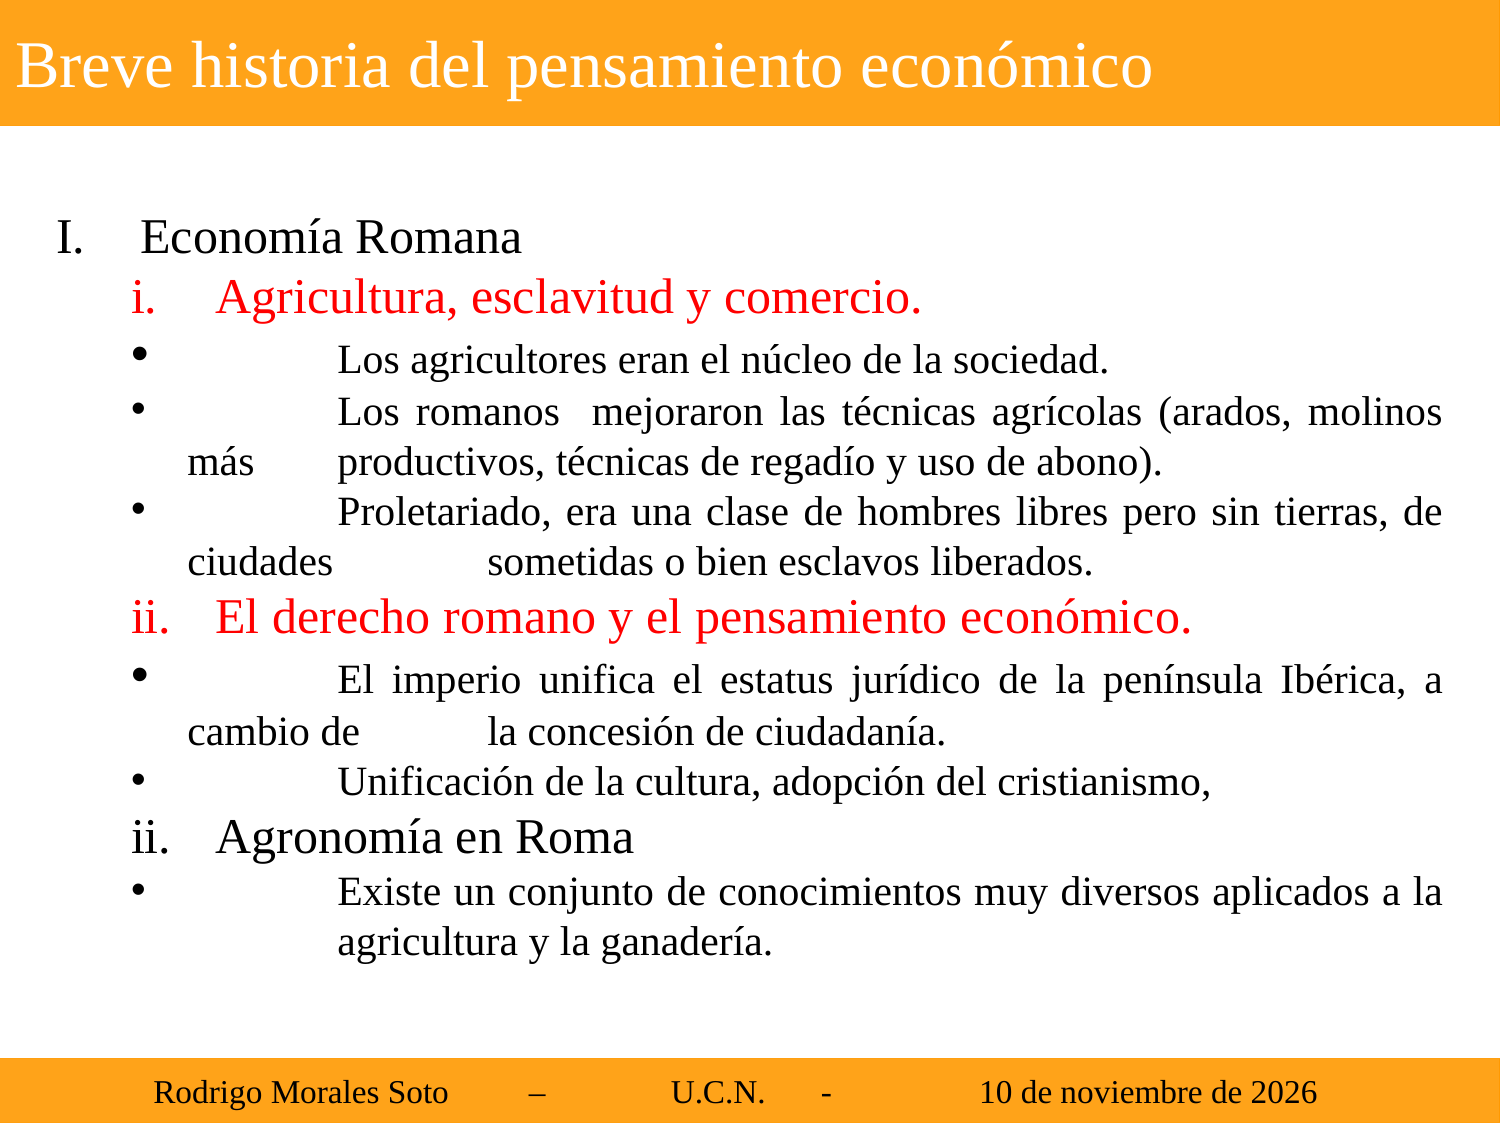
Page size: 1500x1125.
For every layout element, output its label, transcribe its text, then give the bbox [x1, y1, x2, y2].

text_box Rodrigo Morales Soto – U.C.N. - 21 de agosto de 2013 [0, 1058, 1500, 1123]
text_box Breve historia del pensamiento económico [0, 0, 1500, 126]
text_box Economía Romana Agricultura, esclavitud y comercio. Los agricultores eran el núcleo de la sociedad. Los romanos mejoraron las técnicas agrícolas (arados, molinos más productivos, técnicas de regadío y uso de abono). Proletariado, era una clase de hombres libres pero sin tierras, de ciudades sometidas o bien esclavos liberados. El derecho romano y el pensamiento económico. El imperio unifica el estatus jurídico de la península Ibérica, a cambio de la concesión de ciudadanía. Unificación de la cultura, adopción del cristianismo, Agronomía en Roma Existe un conjunto de conocimientos muy diversos aplicados a la agricultura y la ganadería. [41, 196, 1459, 972]
